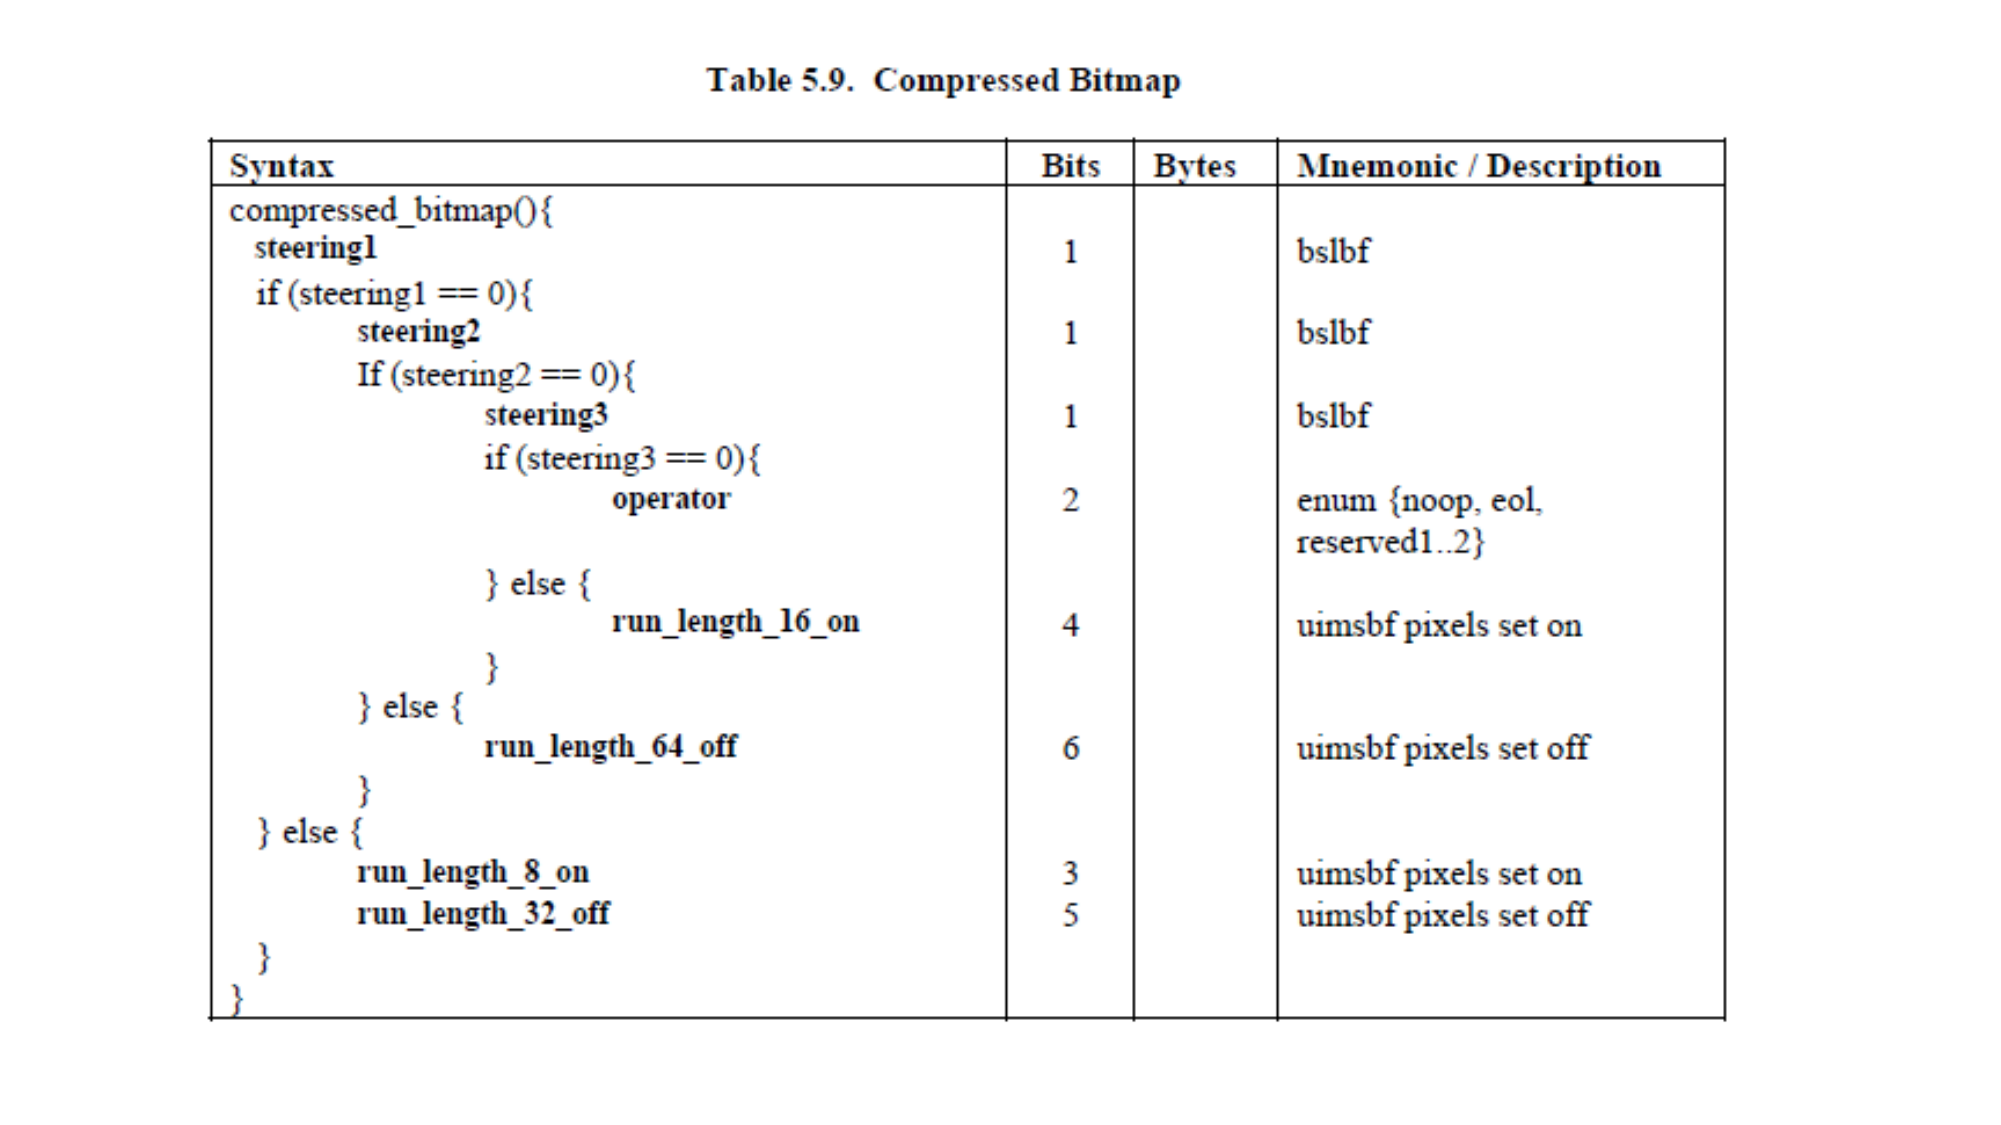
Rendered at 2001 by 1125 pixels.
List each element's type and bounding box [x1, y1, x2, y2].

picture [197, 50, 1743, 1036]
